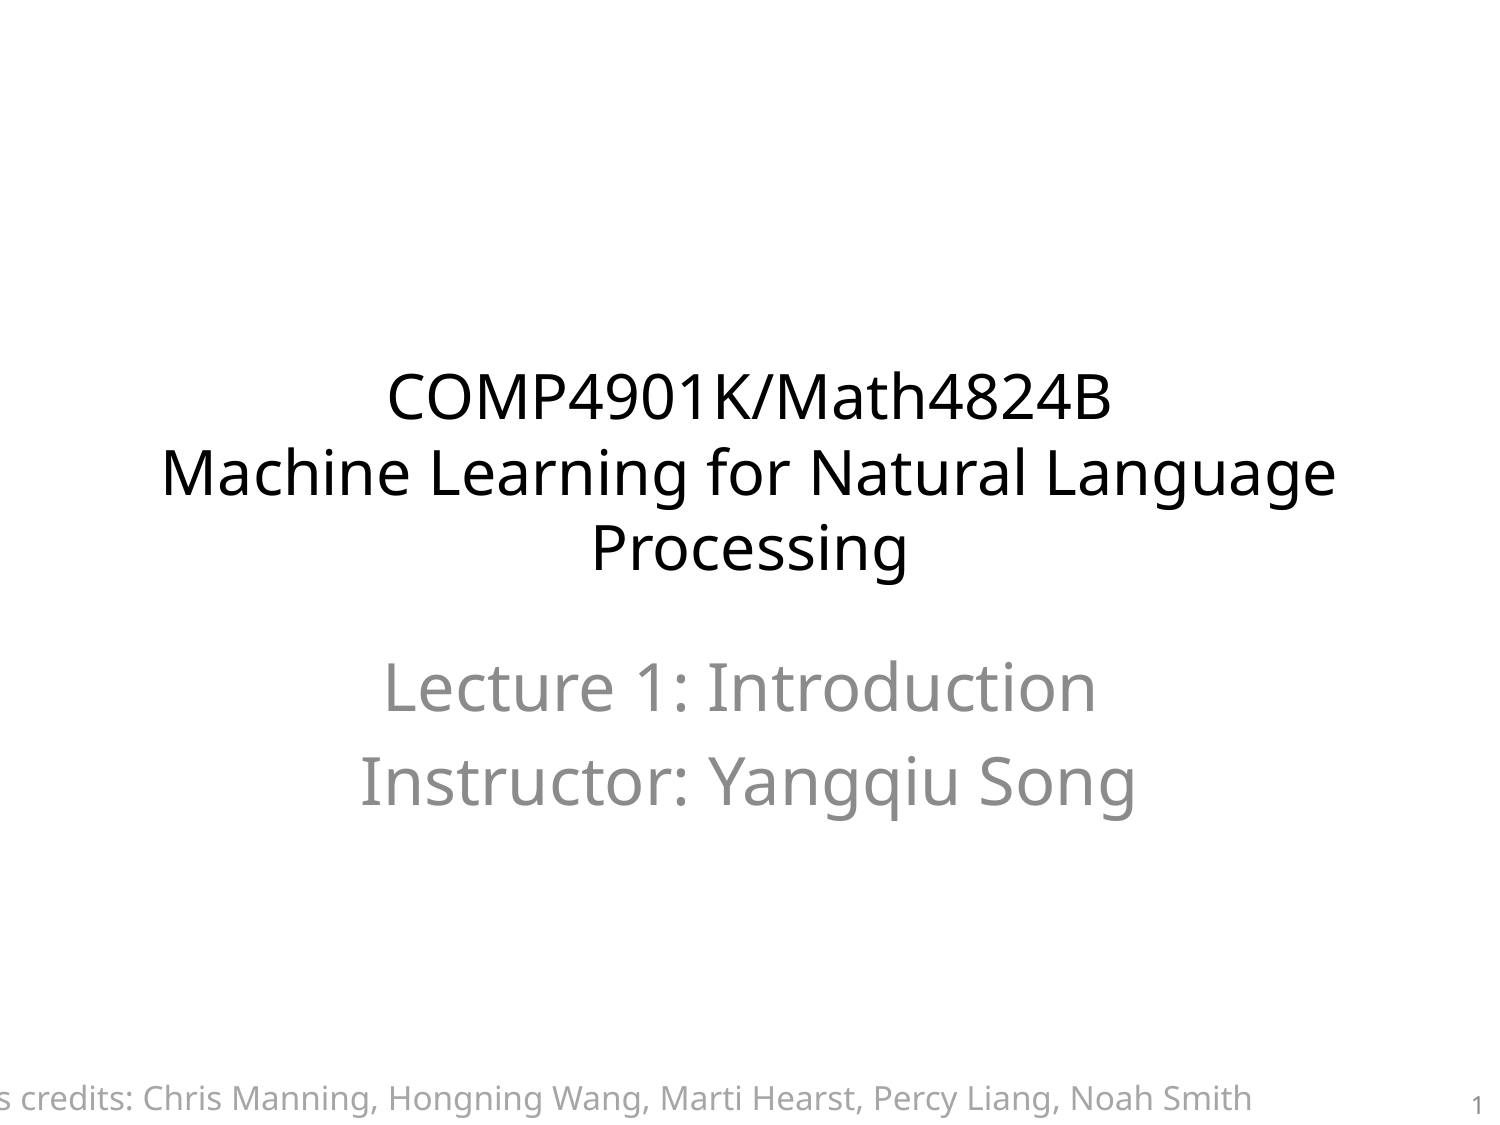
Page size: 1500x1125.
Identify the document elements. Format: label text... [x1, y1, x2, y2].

title COMP4901K/Math4824B Machine Learning for Natural Language Processing [0, 349, 1500, 591]
slide_number 1 [1271, 1087, 1500, 1125]
text_box Slides credits: Chris Manning, Hongning Wang, Marti Hearst, Percy Liang, Noah Smith [0, 1069, 1271, 1125]
subtitle Lecture 1: Introduction Instructor: Yangqiu Song [225, 637, 1275, 925]
